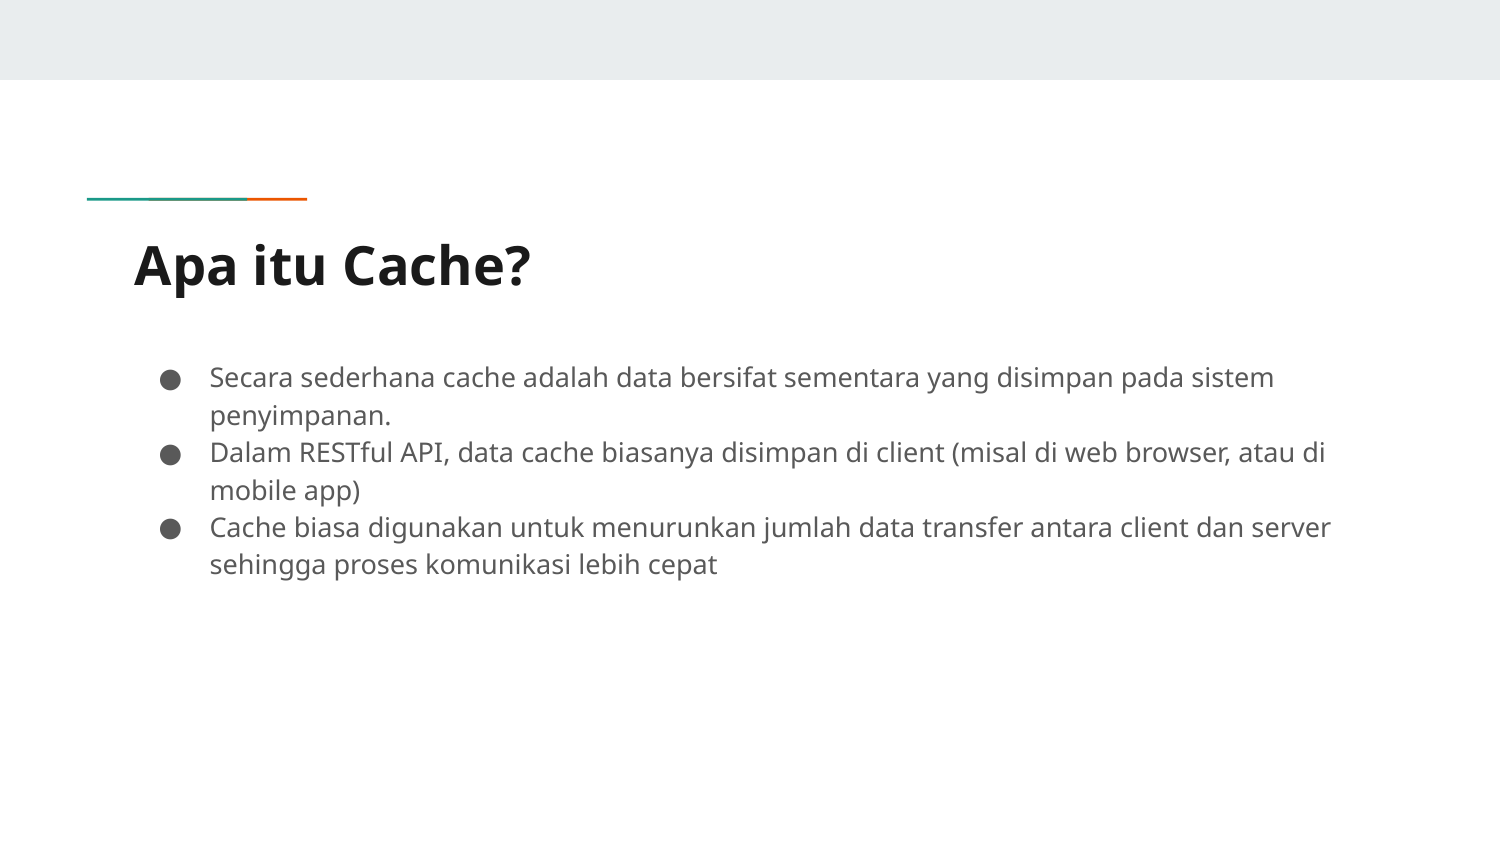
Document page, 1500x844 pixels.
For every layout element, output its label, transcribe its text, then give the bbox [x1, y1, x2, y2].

title Apa itu Cache? [119, 216, 1381, 305]
list Secara sederhana cache adalah data bersifat sementara yang disimpan pada sistem penyimpanan. Dalam RESTful API, data cache biasanya disimpan di client (misal di web browser, atau di mobile app) Cache biasa digunakan untuk menurunkan jumlah data transfer antara client dan server sehingga proses komunikasi lebih cepat [119, 341, 1381, 712]
